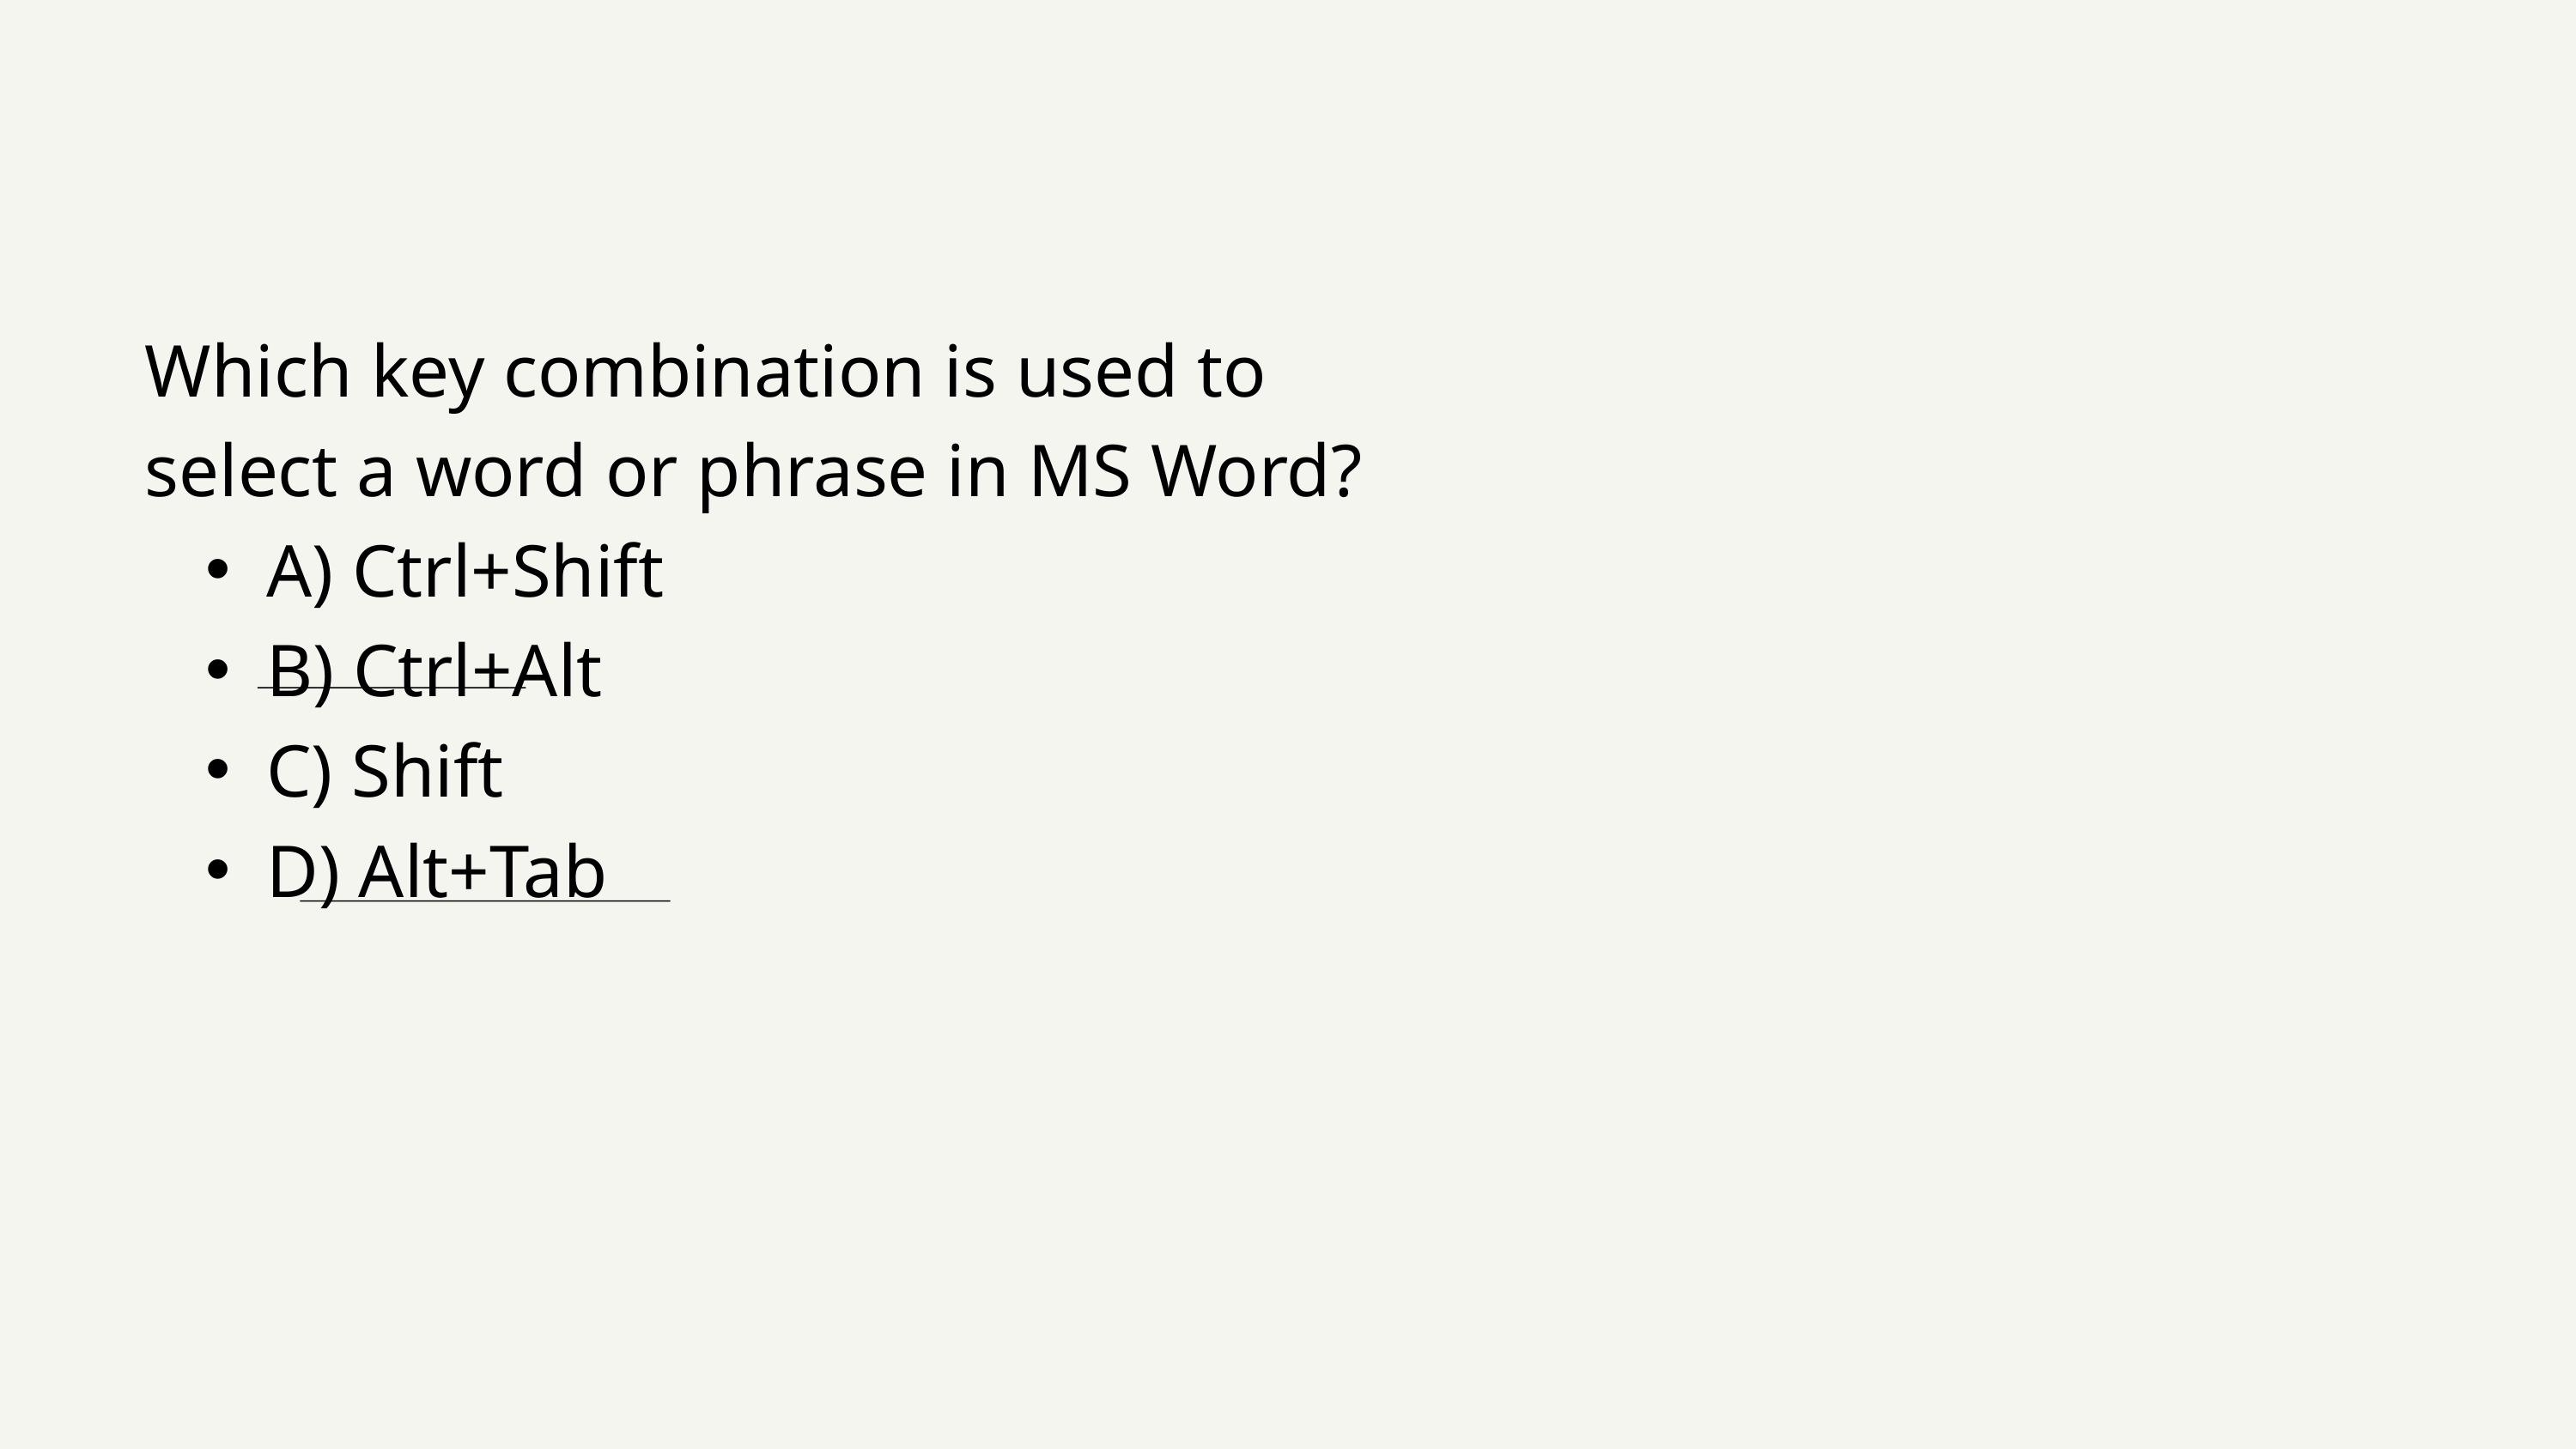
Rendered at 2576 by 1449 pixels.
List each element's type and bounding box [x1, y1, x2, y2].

text_box [144, 322, 1426, 1103]
